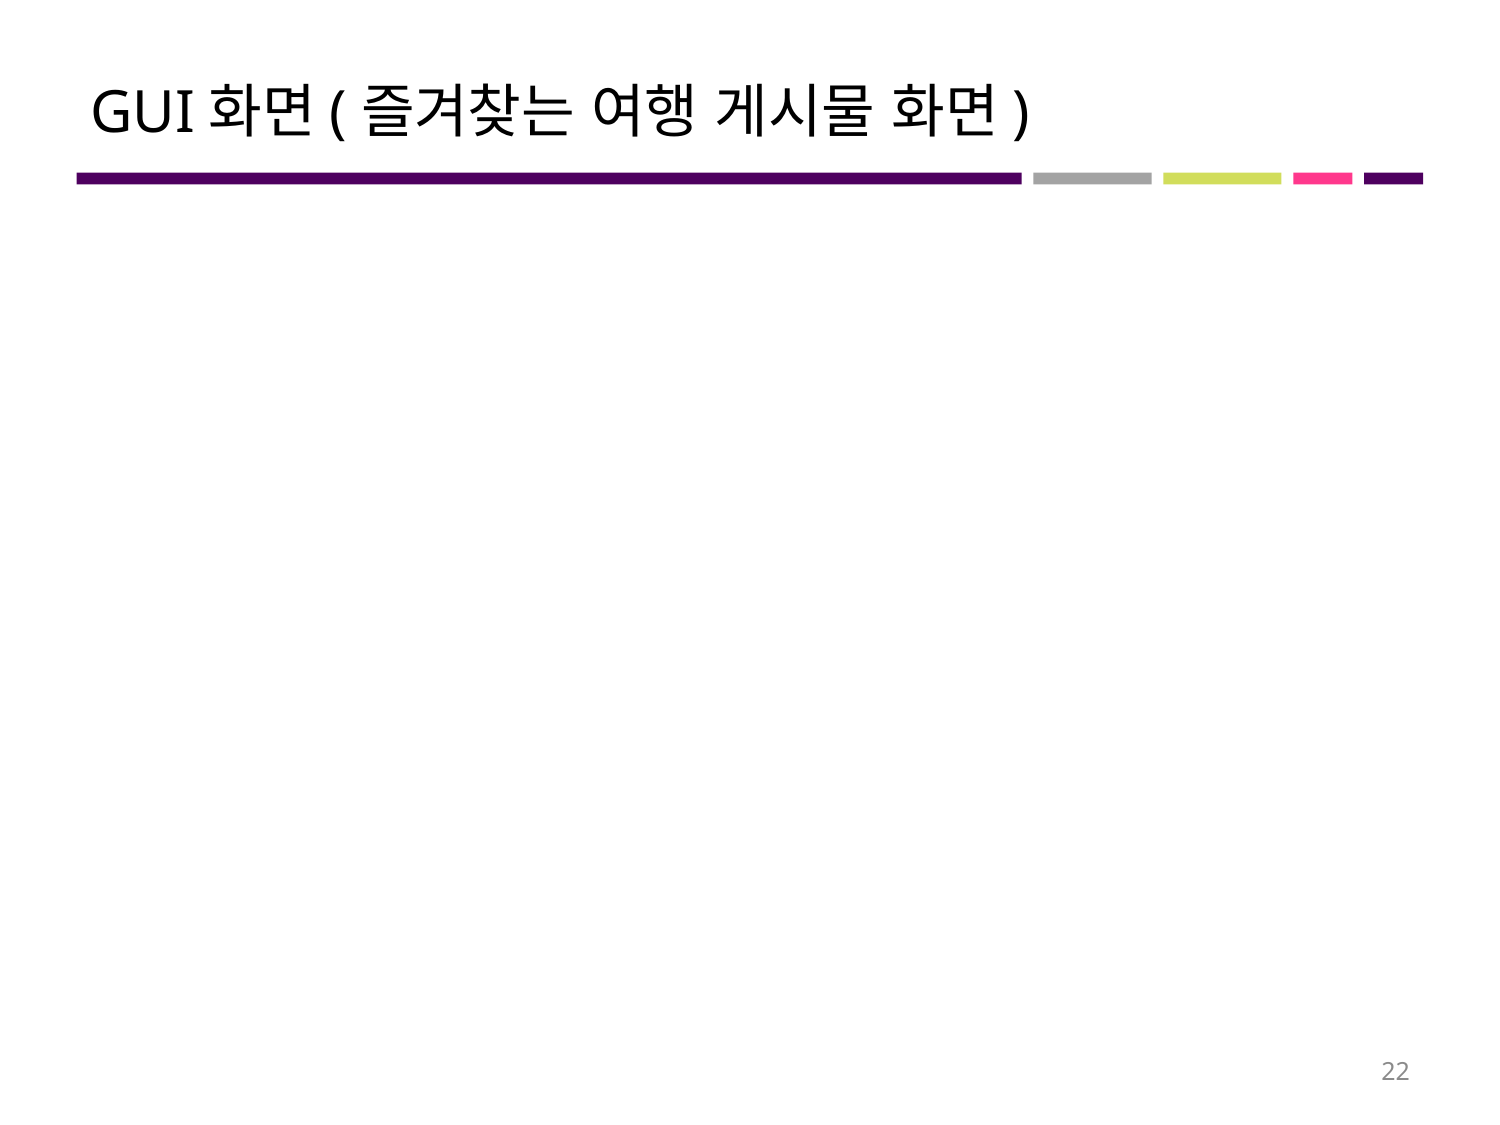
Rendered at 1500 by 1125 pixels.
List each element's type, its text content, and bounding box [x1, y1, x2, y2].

slide_number 22 [1074, 1042, 1425, 1103]
title GUI화면(즐겨찾는 여행 게시물 화면) [75, 45, 1425, 173]
